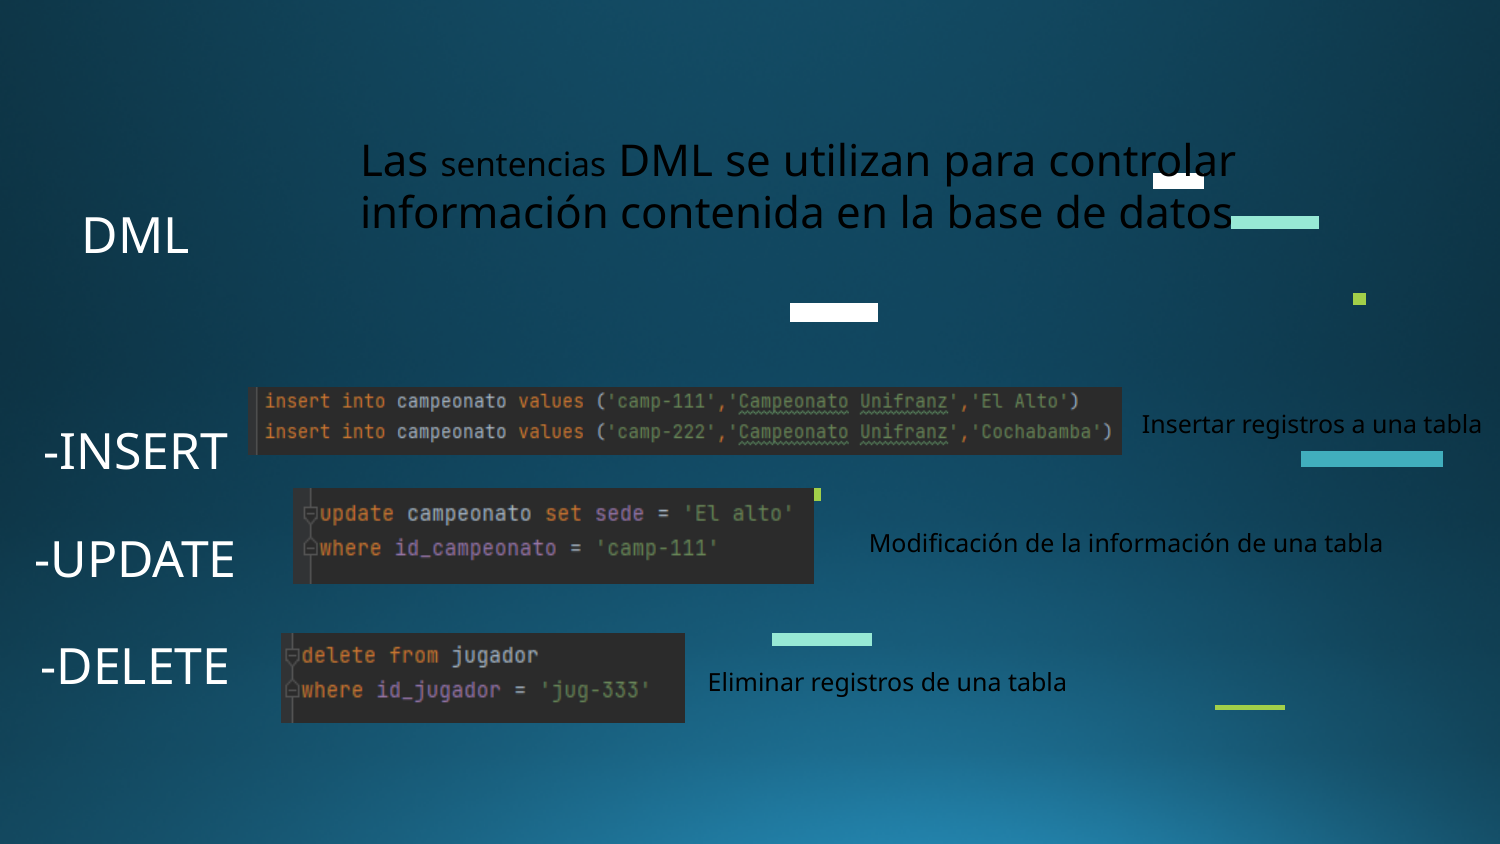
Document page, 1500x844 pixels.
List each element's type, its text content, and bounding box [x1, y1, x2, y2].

text_box [789, 303, 878, 322]
text_box [1251, 704, 1286, 711]
text_box Modificación de la información de una tabla [845, 511, 1429, 573]
text_box Eliminar registros de una tabla [685, 640, 1251, 723]
title DML -INSERT -UPDATE -DELETE [0, 124, 373, 825]
text_box [771, 633, 872, 640]
text_box [1237, 216, 1319, 229]
text_box Insertar registros a una tabla [1122, 392, 1500, 454]
text_box [814, 488, 822, 501]
text_box [1301, 454, 1443, 468]
picture [0, 0, 1500, 844]
text_box [1352, 292, 1366, 306]
subtitle Las sentencias DML se utilizan para controlar información contenida en la base de datos [337, 72, 1237, 298]
